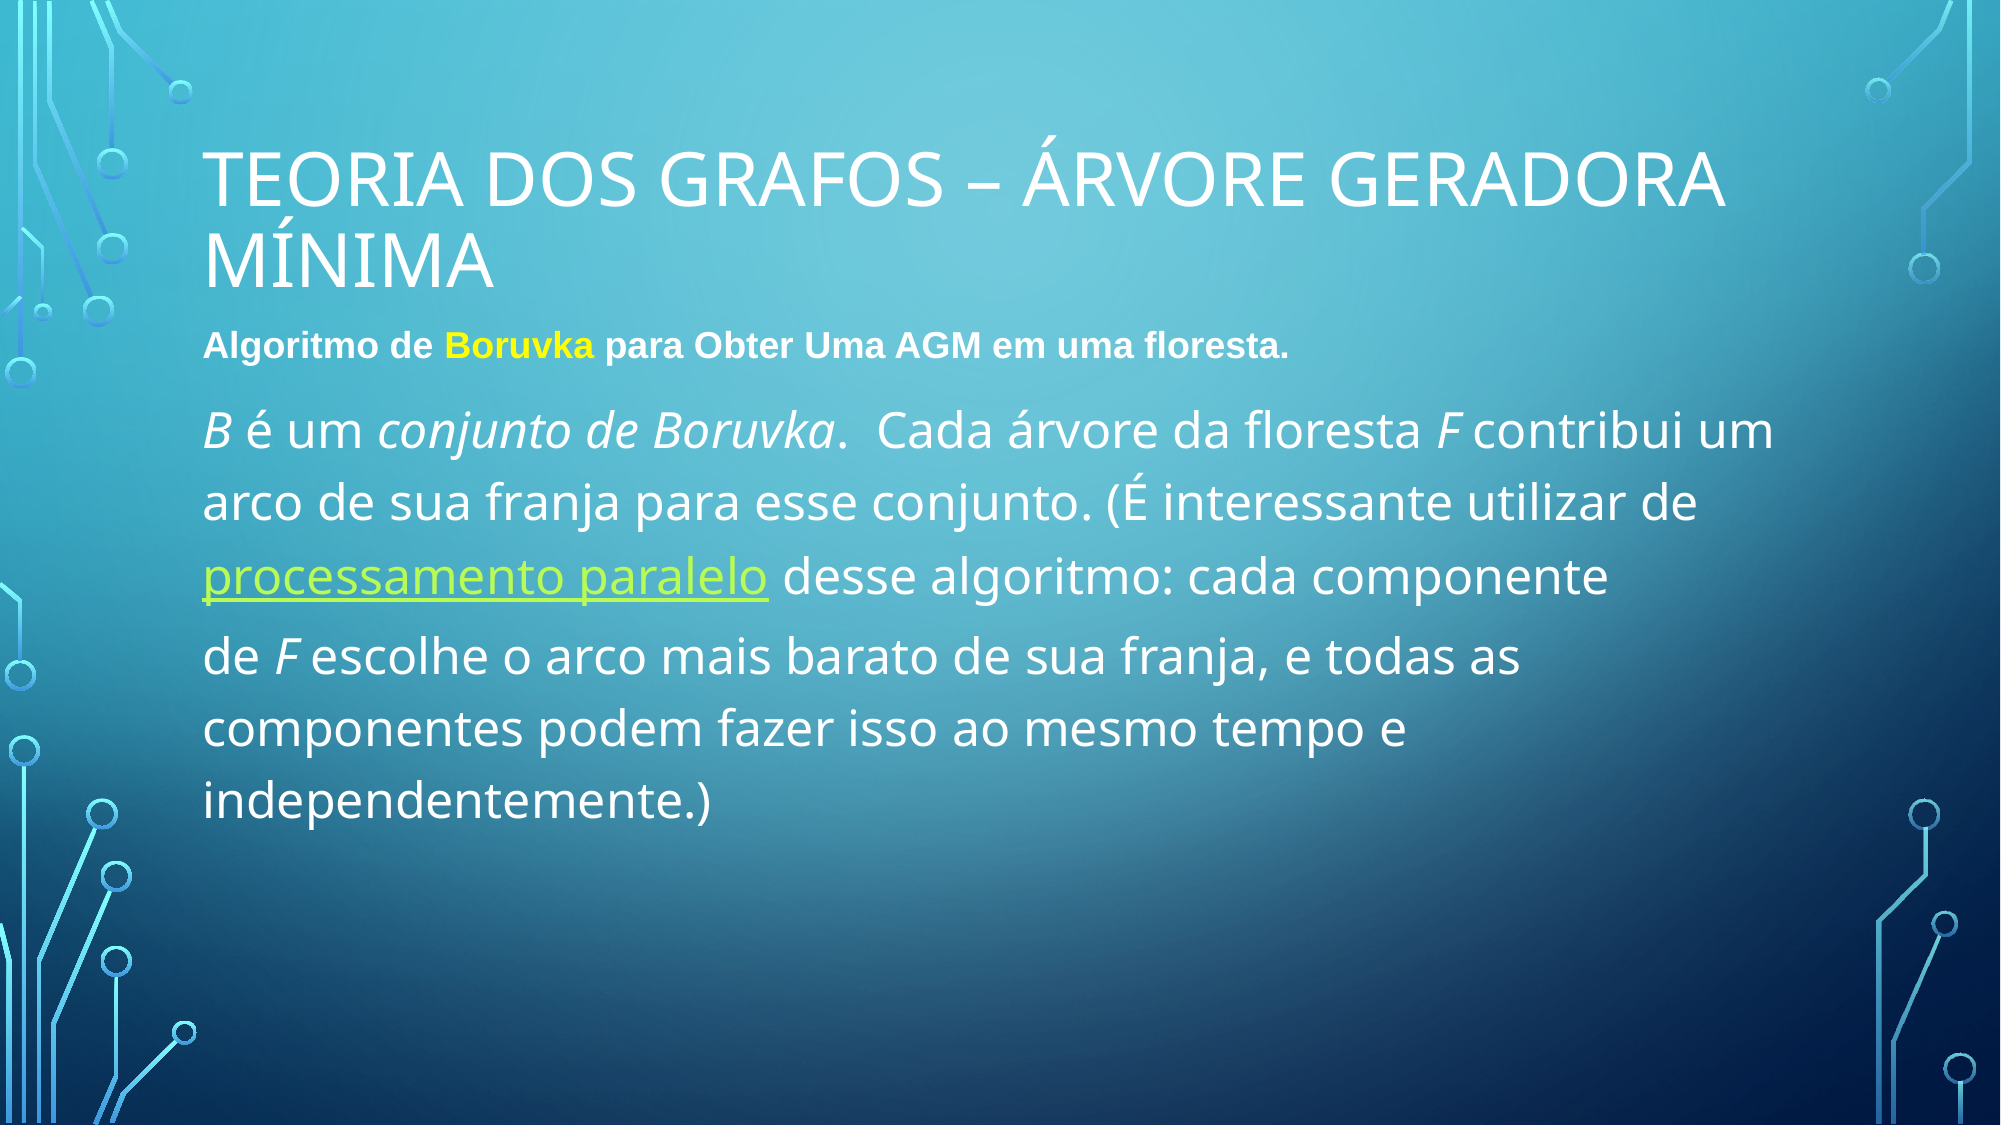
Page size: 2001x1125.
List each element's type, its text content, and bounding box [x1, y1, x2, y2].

list Algoritmo de Boruvka para Obter Uma AGM em uma floresta. B é um conjunto de Boruvka. Cada árvore da floresta F contribui um arco de sua franja para esse conjunto. (É interessante utilizar de processamento paralelo desse algoritmo: cada componente de F escolhe o arco mais barato de sua franja, e todas as componentes podem fazer isso ao mesmo tempo e independentemente.) [187, 304, 1848, 1024]
title Teoria dos Grafos – Árvore Geradora Mínima [187, 101, 1813, 304]
